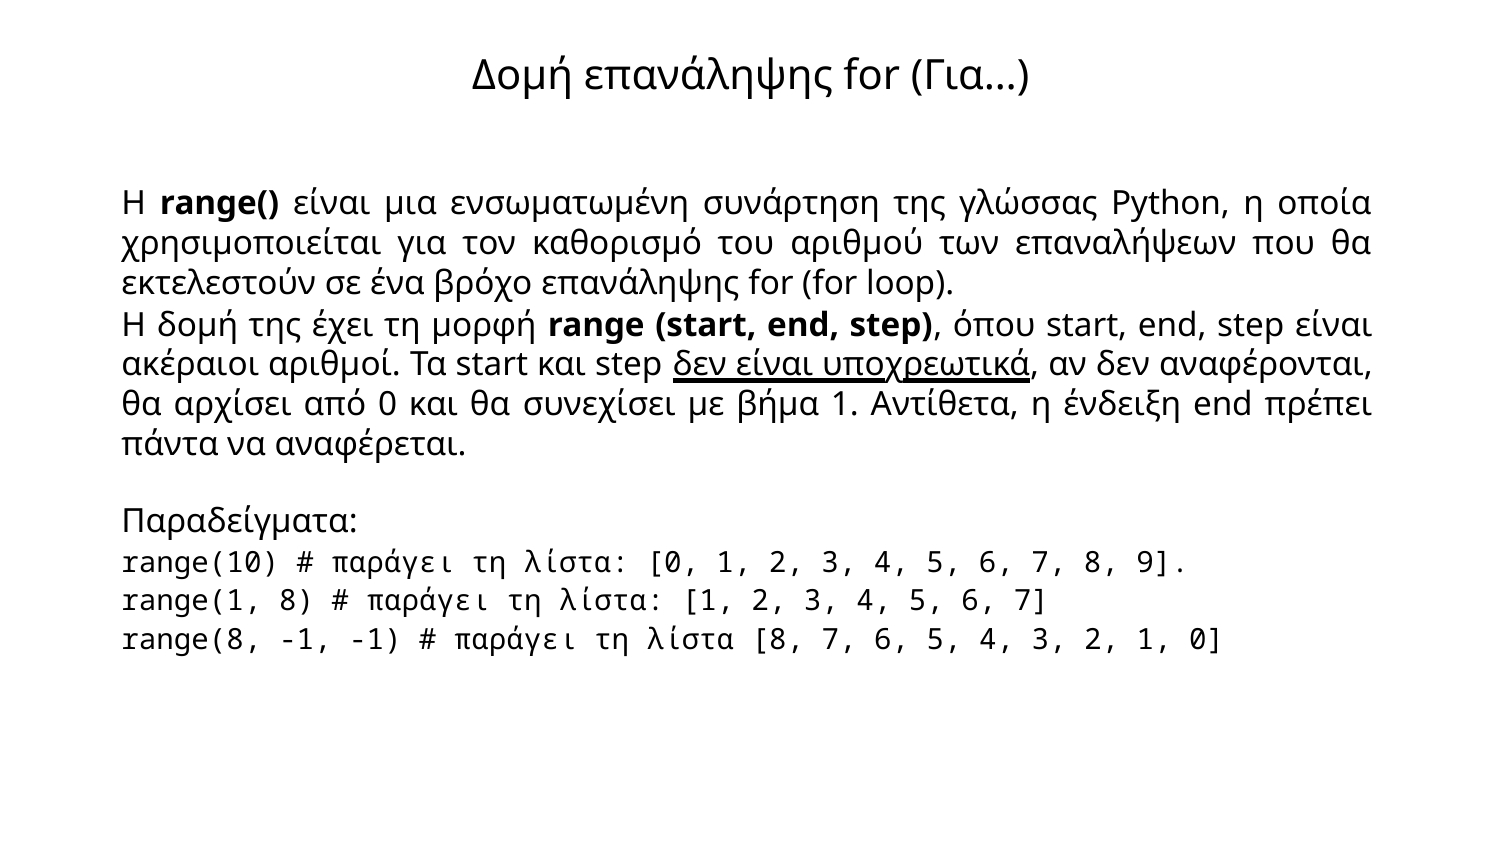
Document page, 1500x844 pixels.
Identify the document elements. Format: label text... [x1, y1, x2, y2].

title Δομή επανάληψης for (Για…) [156, 47, 1344, 98]
list H range() είναι μια ενσωματωμένη συνάρτηση της γλώσσας Python, η οποία χρησιμοποιείται για τον καθορισμό του αριθμού των επαναλήψεων που θα εκτελεστούν σε ένα βρόχο επανάληψης for (for loop). Η δομή της έχει τη μορφή range (start, end, step), όπου start, end, step είναι ακέραιοι αριθμοί. Τα start και step δεν είναι υποχρεωτικά, αν δεν αναφέρονται, θα αρχίσει από 0 και θα συνεχίσει με βήμα 1. Αντίθετα, η ένδειξη end πρέπει πάντα να αναφέρεται. Παραδείγματα: range(10) # παράγει τη λίστα: [0, 1, 2, 3, 4, 5, 6, 7, 8, 9]. range(1, 8) # παράγει τη λίστα: [1, 2, 3, 4, 5, 6, 7] range(8, -1, -1) # παράγει τη λίστα [8, 7, 6, 5, 4, 3, 2, 1, 0] [119, 181, 1381, 663]
